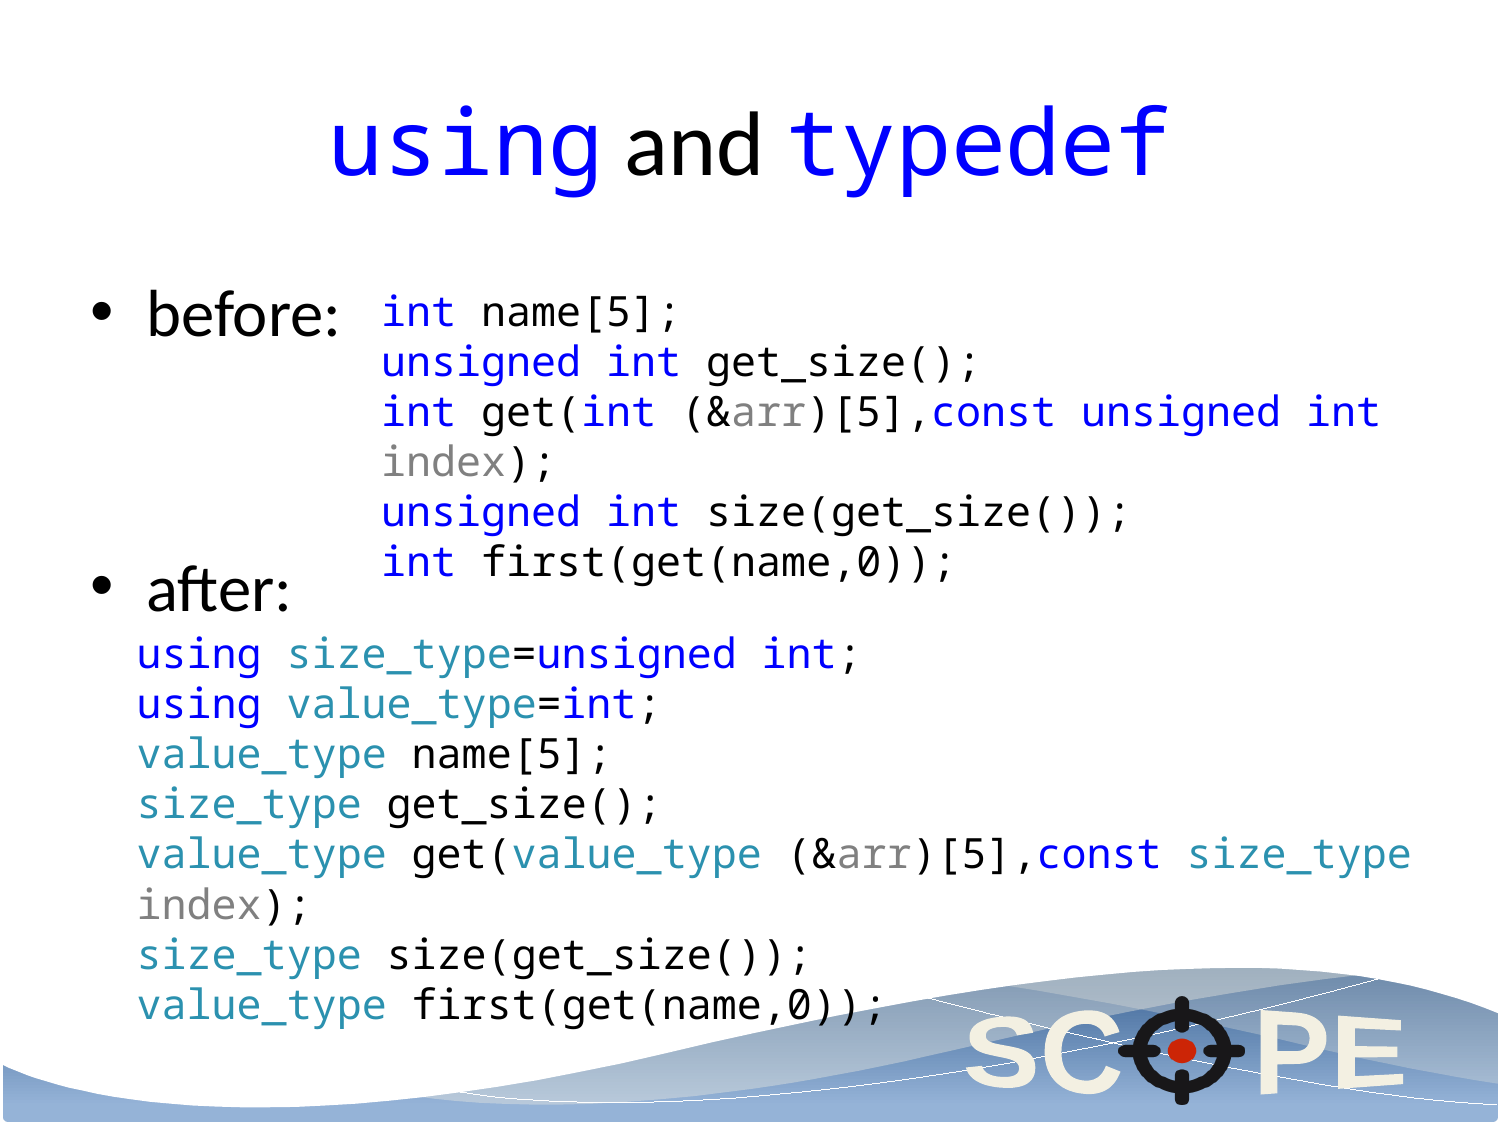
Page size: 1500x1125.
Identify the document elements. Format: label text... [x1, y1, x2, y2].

picture [1118, 1035, 1245, 1105]
list before: after: [75, 262, 1425, 1005]
text_box int name[5]; unsigned int get_size(); int get(int (&arr)[5],const unsigned int index); unsigned int size(get_size()); int first(get(name,0)); [366, 277, 1482, 593]
title using and typedef [75, 45, 1425, 233]
text_box using size_type=unsigned int; using value_type=int; value_type name[5]; size_type get_size(); value_type get(value_type (&arr)[5],const size_type index); size_type size(get_size()); value_type first(get(name,0)); [121, 619, 1500, 1035]
